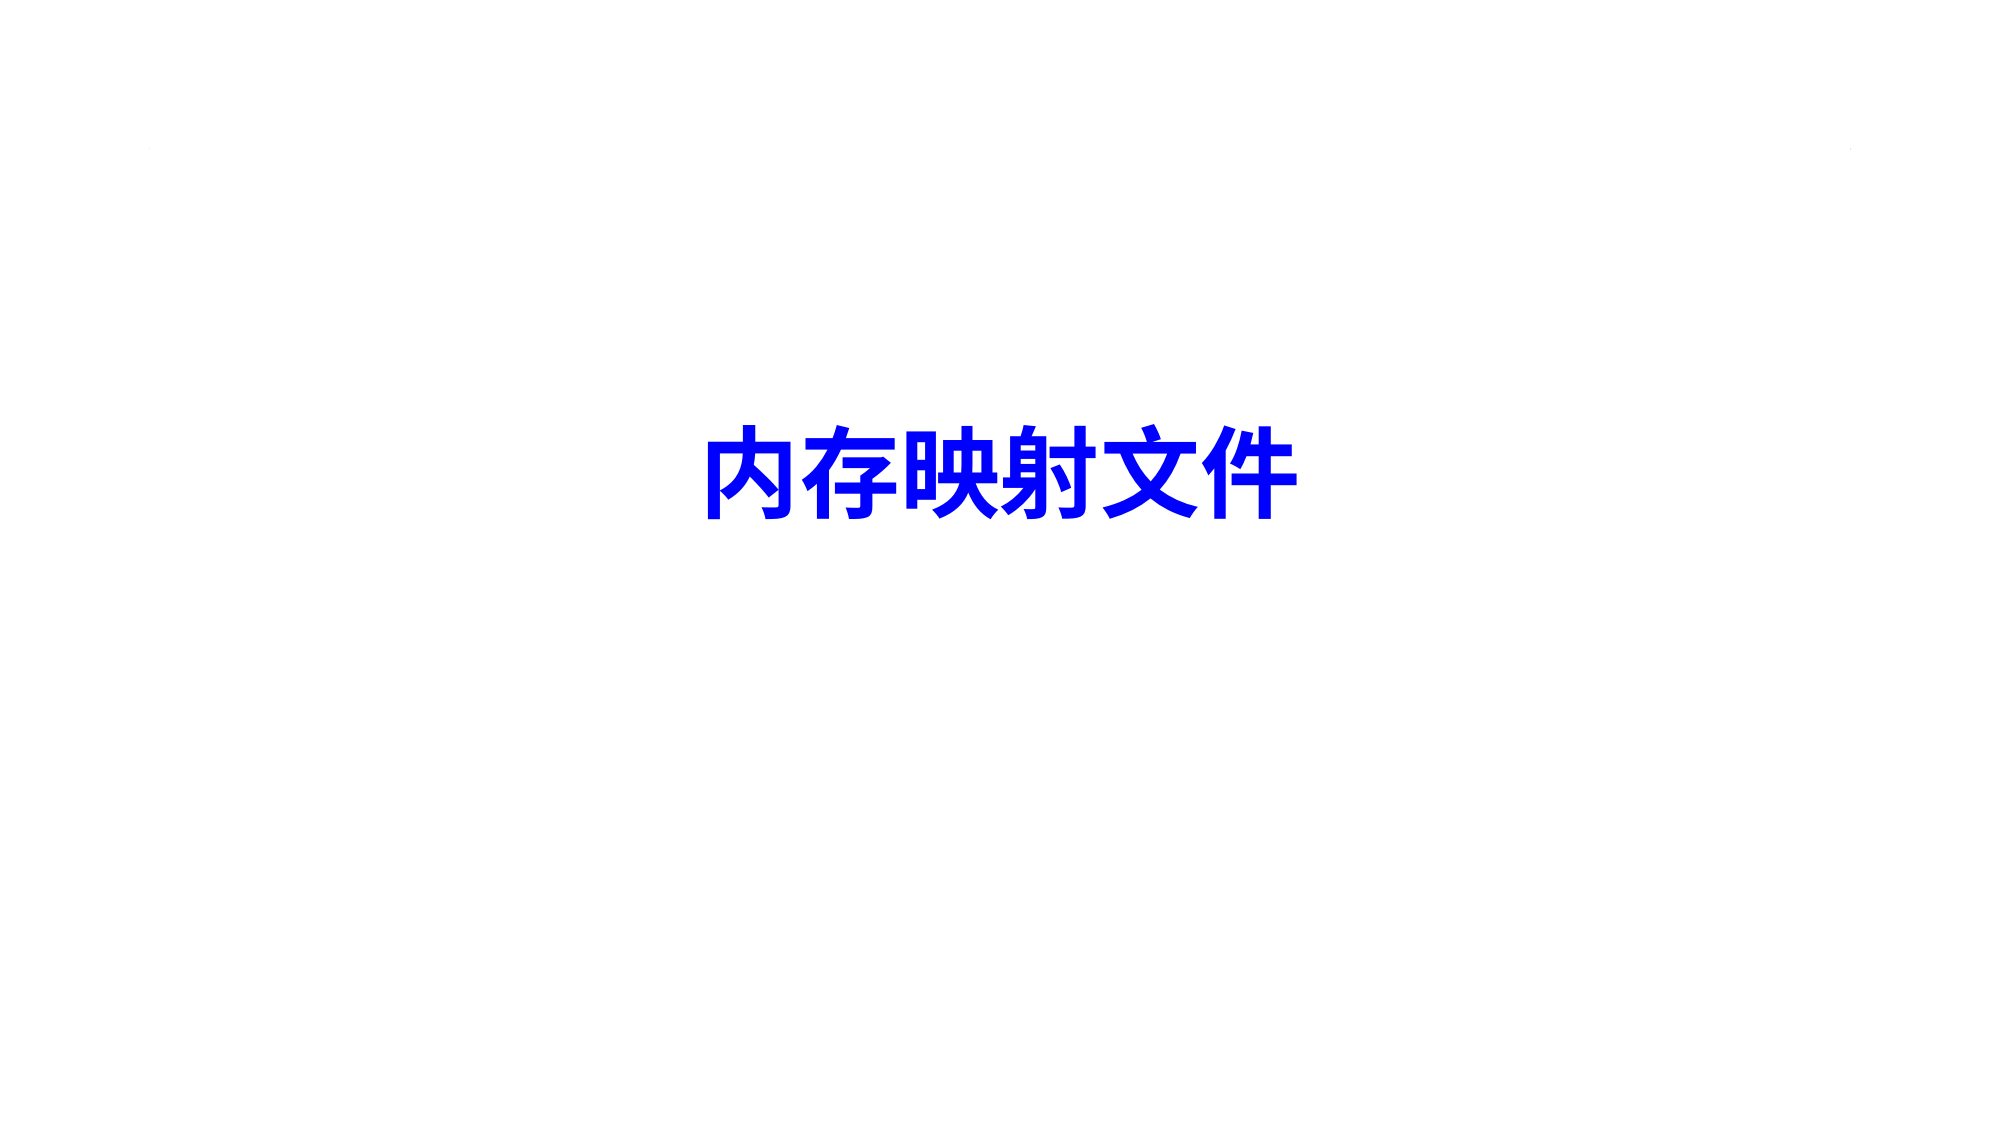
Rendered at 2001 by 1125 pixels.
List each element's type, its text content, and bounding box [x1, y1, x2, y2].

title 内存映射文件 [150, 349, 1850, 591]
